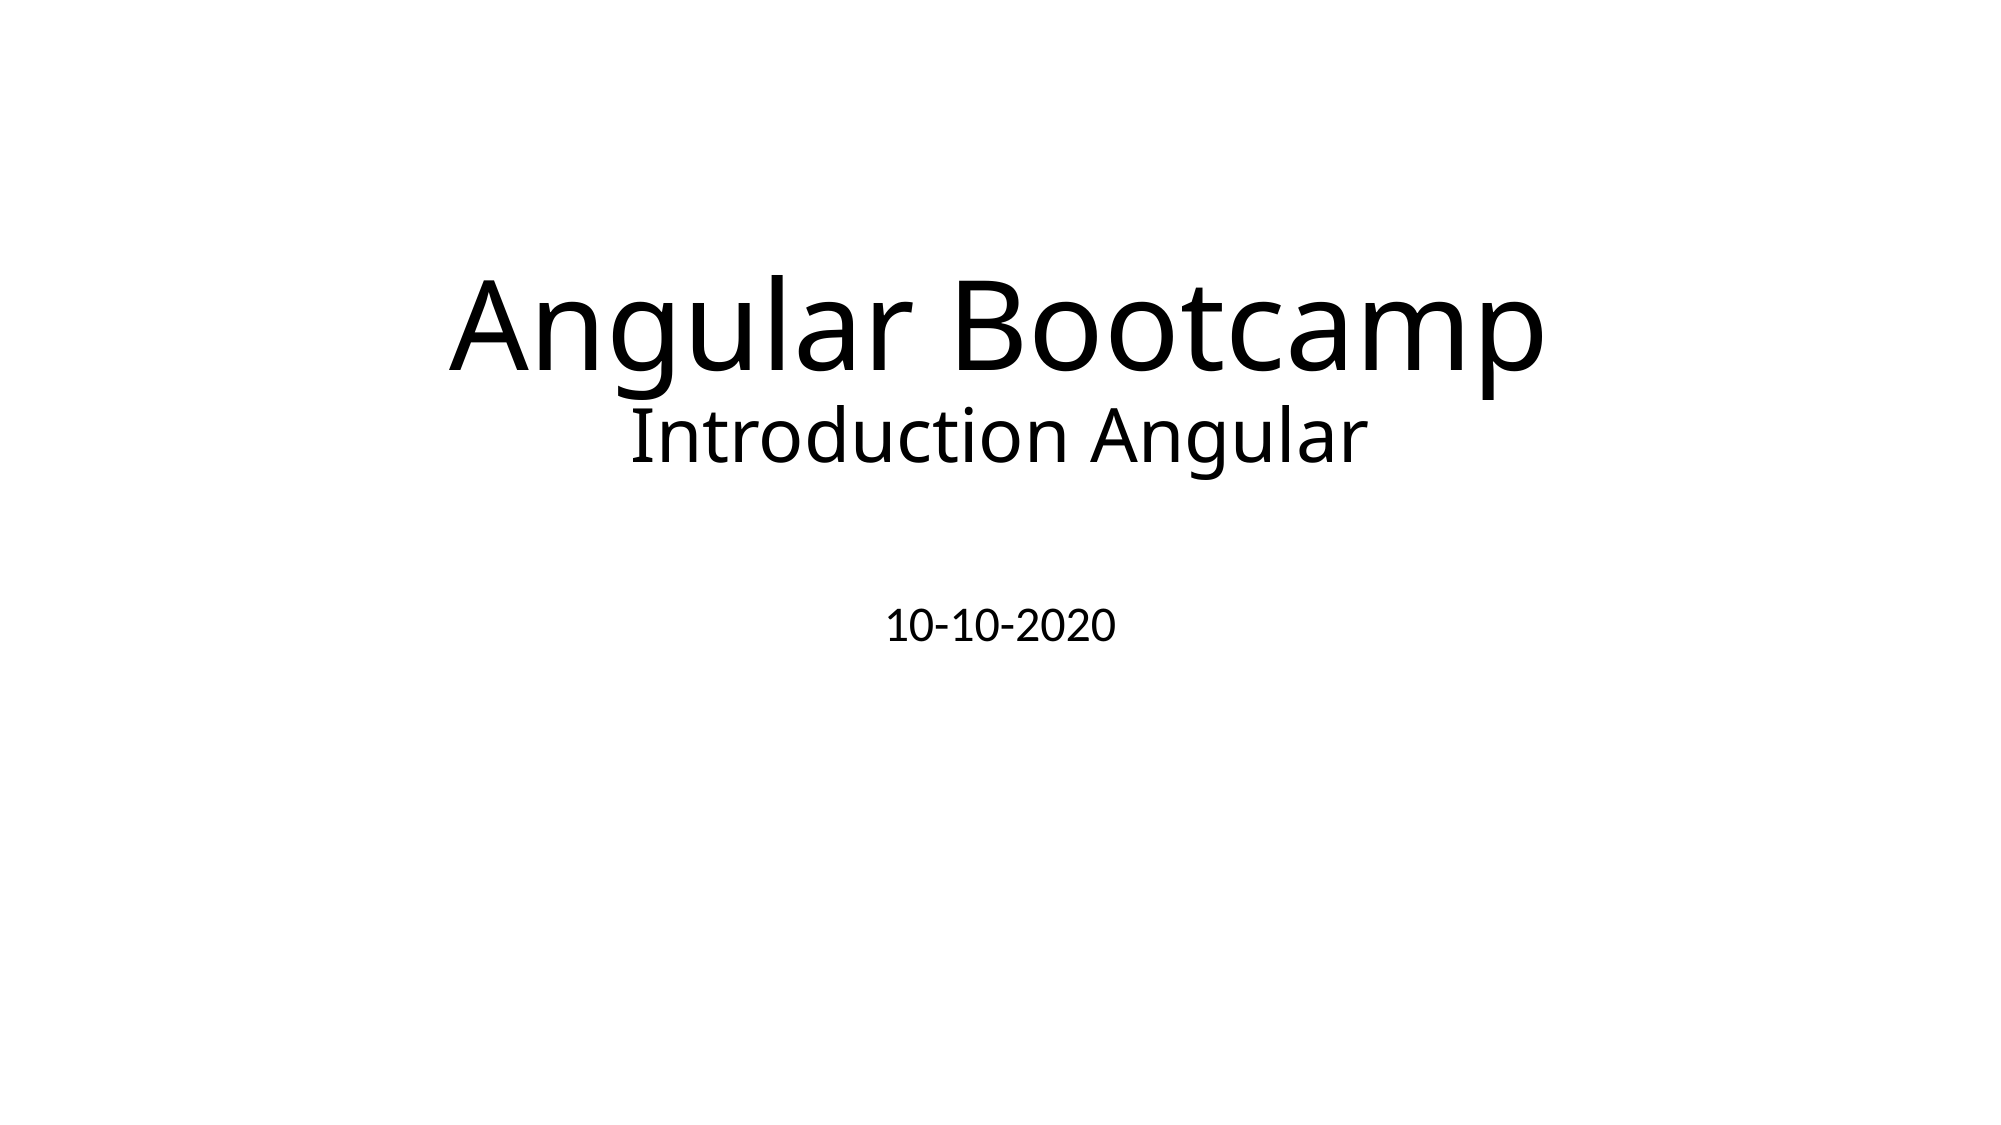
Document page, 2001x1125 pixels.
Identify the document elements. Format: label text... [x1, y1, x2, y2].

title Angular Bootcamp Introduction Angular [249, 184, 1750, 576]
subtitle 10-10-2020 [249, 590, 1750, 863]
